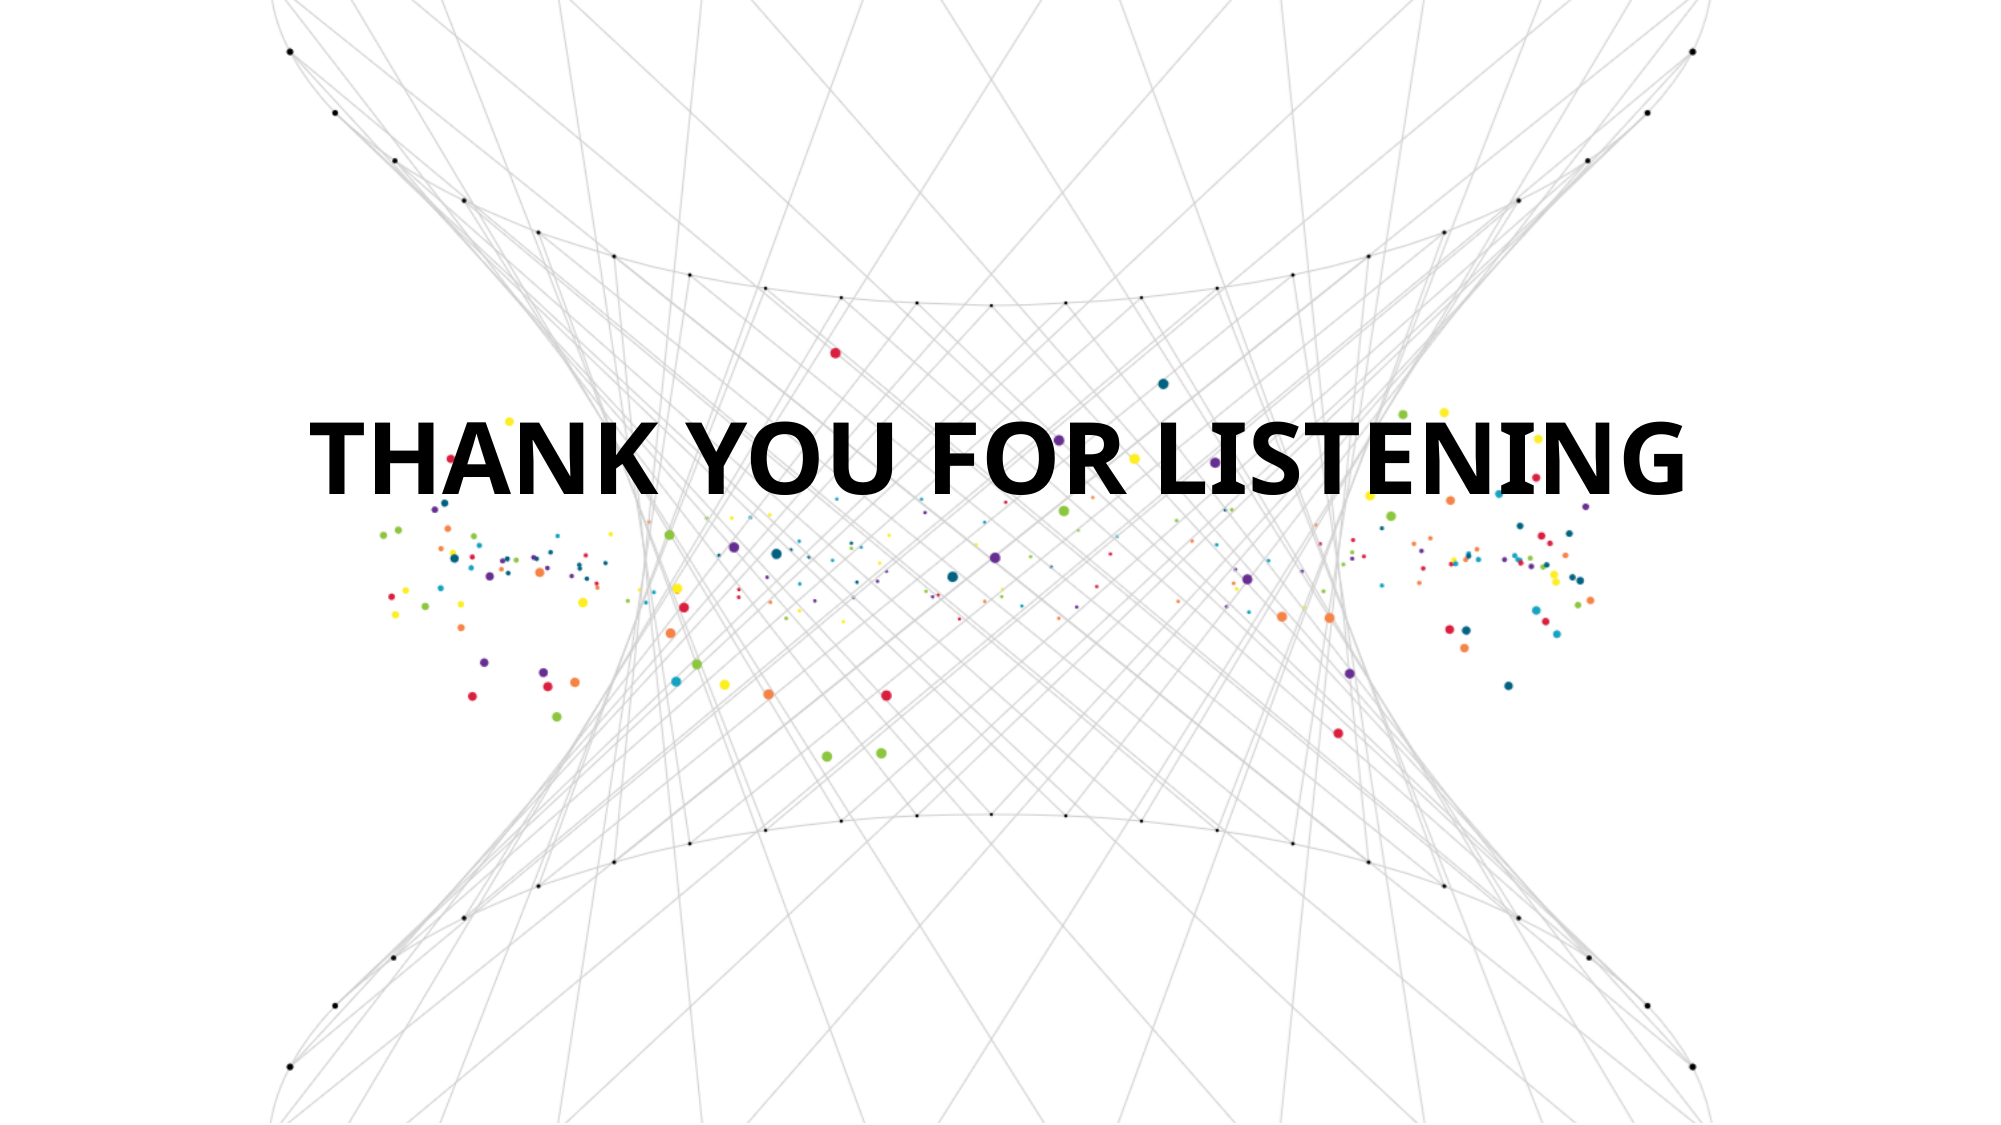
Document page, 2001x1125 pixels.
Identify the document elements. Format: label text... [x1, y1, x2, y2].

picture [156, 0, 1878, 1123]
text_box THANK YOU FOR LISTENING [293, 387, 1707, 522]
